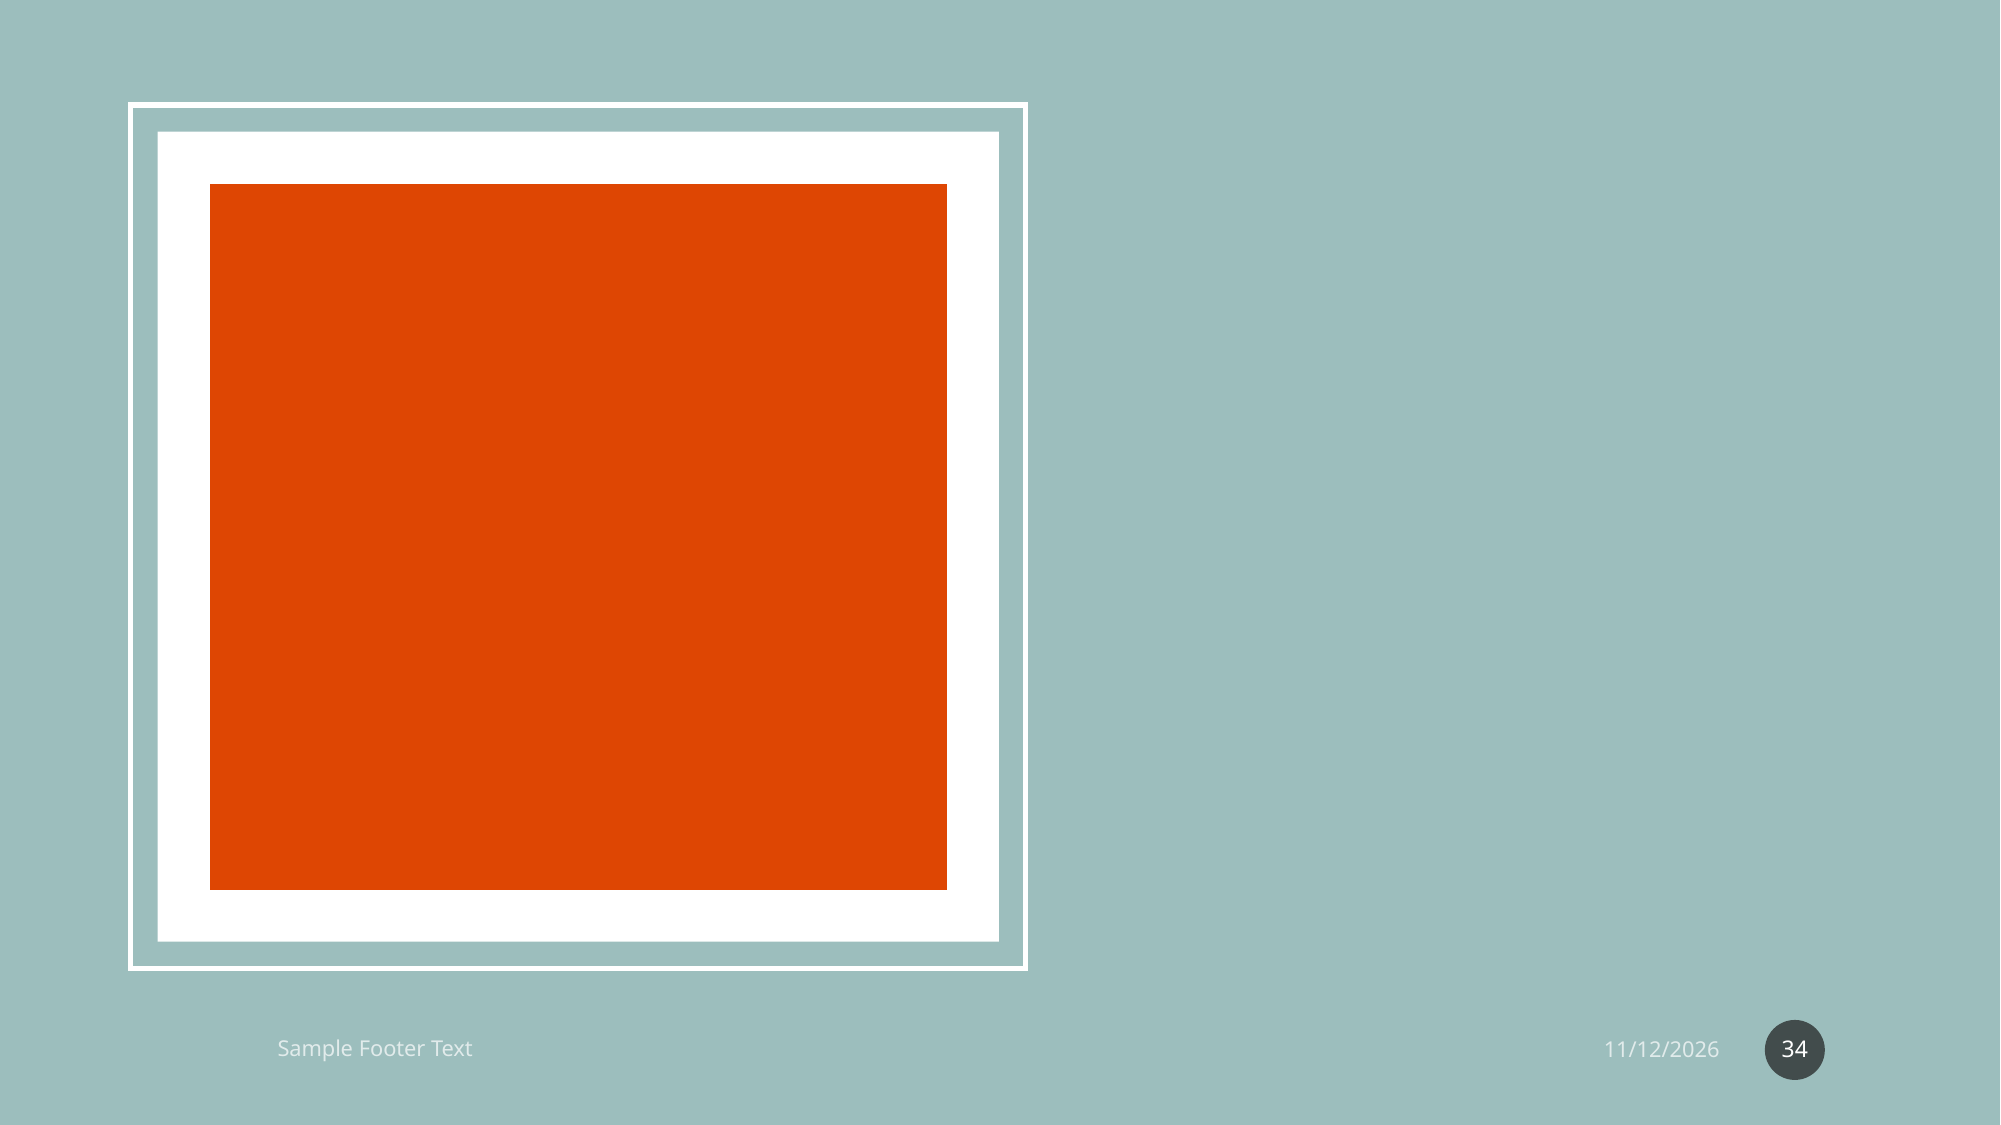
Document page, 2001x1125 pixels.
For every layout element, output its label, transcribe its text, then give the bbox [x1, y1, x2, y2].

slide_number 34 [1764, 1019, 1825, 1080]
text_box [156, 131, 1000, 943]
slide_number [1283, 1023, 1735, 1077]
picture [209, 184, 947, 890]
text_box [130, 104, 1027, 969]
footer Sample Footer Text [262, 1023, 1231, 1076]
